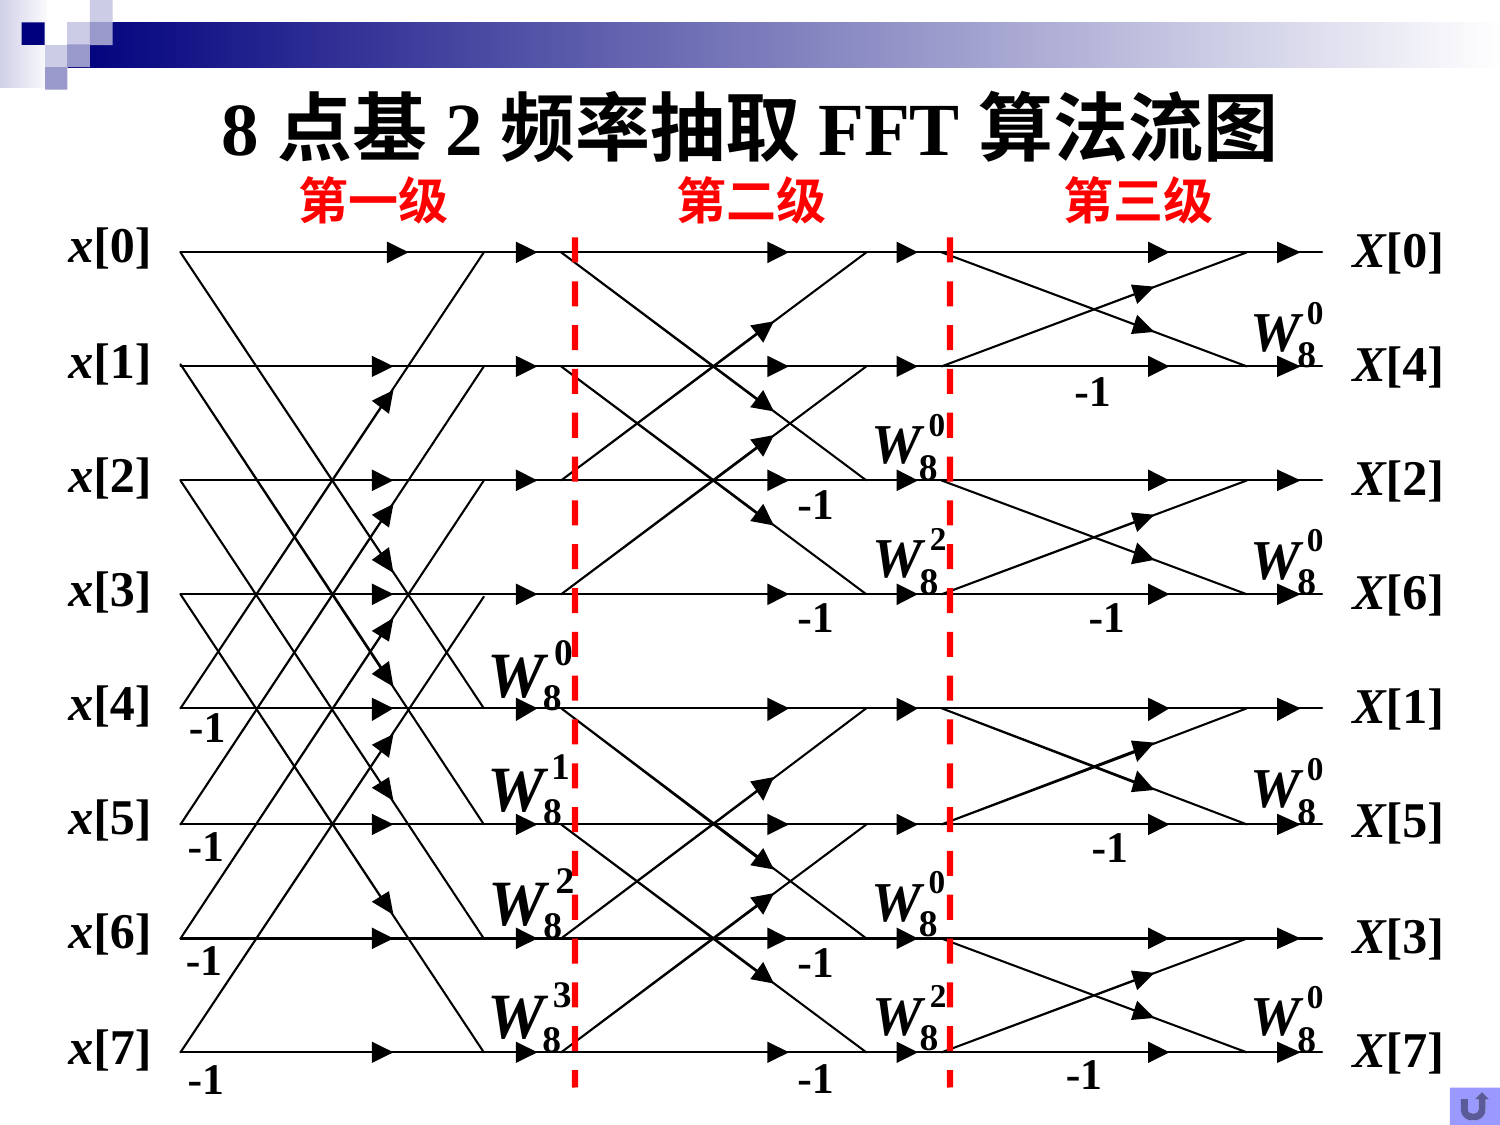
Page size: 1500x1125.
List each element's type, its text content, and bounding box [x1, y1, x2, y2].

text_box 3 [552, 969, 572, 1015]
text_box [515, 711, 533, 722]
text_box [1130, 740, 1155, 762]
text_box [1130, 314, 1155, 335]
text_box W [871, 865, 922, 933]
text_box [515, 583, 538, 606]
text_box 8 [1297, 1014, 1317, 1060]
text_box 0 [1306, 290, 1324, 331]
text_box X[3] [1352, 903, 1445, 964]
text_box [1277, 927, 1301, 950]
text_box X[5] [1352, 787, 1445, 848]
text_box [750, 848, 774, 870]
text_box X[4] [1352, 331, 1445, 393]
text_box 0 [1306, 974, 1324, 1015]
text_box [371, 813, 394, 836]
text_box [1277, 241, 1301, 264]
text_box x[5] [68, 784, 153, 845]
text_box [1130, 770, 1155, 793]
text_box [371, 583, 394, 606]
text_box [767, 697, 789, 722]
text_box X[1] [1352, 673, 1445, 734]
text_box 8 [918, 442, 938, 488]
text_box [1148, 927, 1170, 950]
text_box X[2] [1352, 445, 1445, 506]
text_box [767, 1041, 789, 1063]
text_box [371, 390, 394, 414]
text_box [1277, 1047, 1297, 1063]
text_box x[1] [68, 328, 153, 389]
text_box 0 [1306, 518, 1324, 559]
text_box -1 [1091, 818, 1129, 872]
text_box [371, 660, 394, 687]
text_box [1449, 1087, 1500, 1125]
text_box W [487, 974, 545, 1052]
text_box [371, 469, 394, 492]
text_box 1 [550, 741, 570, 787]
text_box [1130, 512, 1155, 533]
text_box [1130, 1000, 1155, 1021]
text_box [515, 355, 538, 378]
text_box W [1250, 751, 1301, 820]
text_box 8 [1297, 786, 1317, 832]
text_box [750, 893, 774, 915]
text_box W [1250, 522, 1301, 591]
text_box -1 [187, 1051, 225, 1104]
text_box [1277, 591, 1297, 606]
text_box [896, 589, 918, 606]
text_box [767, 927, 789, 950]
text_box x[2] [68, 442, 153, 503]
text_box [371, 547, 394, 573]
text_box -1 [1088, 589, 1126, 642]
text_box [750, 390, 774, 412]
text_box [1130, 284, 1155, 304]
text_box [371, 1041, 394, 1063]
text_box [896, 241, 918, 264]
text_box [515, 1052, 538, 1063]
text_box 8 [1297, 557, 1317, 603]
text_box x[0] [68, 212, 153, 273]
text_box 2 [929, 516, 947, 557]
text_box -1 [188, 698, 226, 752]
text_box x[6] [68, 898, 153, 959]
text_box 8 [1297, 329, 1317, 375]
text_box [1148, 697, 1170, 722]
text_box [371, 697, 394, 722]
text_box -1 [1065, 1046, 1103, 1099]
text_box 8 [919, 556, 939, 602]
text_box [1277, 469, 1301, 492]
text_box [1277, 363, 1297, 378]
text_box 0 [928, 860, 946, 901]
text_box X[0] [1352, 217, 1445, 278]
text_box 2 [929, 974, 947, 1015]
text_box [371, 891, 394, 915]
text_box W [872, 521, 923, 589]
text_box [750, 777, 774, 801]
text_box [767, 355, 789, 378]
text_box [515, 469, 538, 492]
text_box [767, 241, 789, 264]
text_box [1148, 583, 1170, 606]
text_box 第二级 [624, 162, 878, 238]
text_box [896, 355, 918, 378]
text_box 8 [542, 672, 562, 718]
text_box W [487, 632, 545, 711]
text_box [750, 961, 774, 984]
text_box W [488, 860, 546, 939]
text_box [1148, 813, 1170, 836]
text_box W [872, 978, 923, 1047]
text_box [896, 933, 918, 950]
text_box x[7] [68, 1014, 153, 1075]
text_box -1 [187, 817, 225, 871]
text_box [515, 825, 537, 836]
text_box 0 [554, 627, 573, 673]
text_box [515, 241, 538, 264]
text_box 2 [555, 855, 575, 901]
text_box 8 [918, 899, 938, 945]
text_box 第一级 [246, 162, 500, 238]
text_box [371, 355, 394, 378]
text_box [371, 927, 394, 950]
text_box [371, 777, 394, 801]
text_box [1148, 241, 1170, 264]
text_box -1 [797, 476, 835, 529]
text_box -1 [797, 1050, 835, 1103]
text_box x[4] [68, 670, 153, 731]
text_box [1277, 697, 1301, 722]
text_box -1 [185, 931, 223, 985]
text_box 0 [928, 403, 946, 444]
text_box [896, 813, 918, 836]
text_box x[3] [68, 556, 153, 617]
text_box [750, 435, 774, 457]
text_box X[7] [1352, 1017, 1445, 1078]
text_box -1 [1074, 362, 1112, 416]
text_box [896, 697, 918, 722]
text_box [1148, 469, 1170, 492]
text_box 8 [543, 901, 563, 947]
text_box [1130, 970, 1155, 991]
text_box 0 [1306, 747, 1324, 788]
text_box [371, 734, 394, 758]
text_box [515, 939, 537, 950]
text_box [750, 321, 774, 343]
text_box W [487, 746, 545, 825]
text_box W [1250, 295, 1301, 363]
text_box W [871, 407, 922, 476]
text_box [371, 617, 394, 642]
text_box [1277, 820, 1297, 836]
text_box 8 [919, 1013, 939, 1059]
text_box [1148, 355, 1170, 378]
text_box -1 [797, 934, 835, 987]
text_box [386, 241, 409, 264]
text_box [896, 1047, 918, 1063]
text_box 8 [543, 786, 563, 832]
text_box 8 [542, 1014, 562, 1060]
text_box X[6] [1352, 559, 1445, 620]
text_box [767, 813, 789, 836]
text_box [896, 476, 918, 492]
text_box -1 [797, 588, 835, 641]
text_box [767, 469, 789, 492]
text_box [1130, 542, 1155, 565]
text_box 8点基2频率抽取FFT算法流图 [112, 75, 1388, 175]
text_box [750, 503, 774, 526]
text_box 第三级 [1012, 162, 1266, 238]
text_box [767, 583, 789, 606]
text_box [371, 503, 394, 528]
text_box [1148, 1041, 1170, 1063]
text_box W [1250, 979, 1301, 1047]
